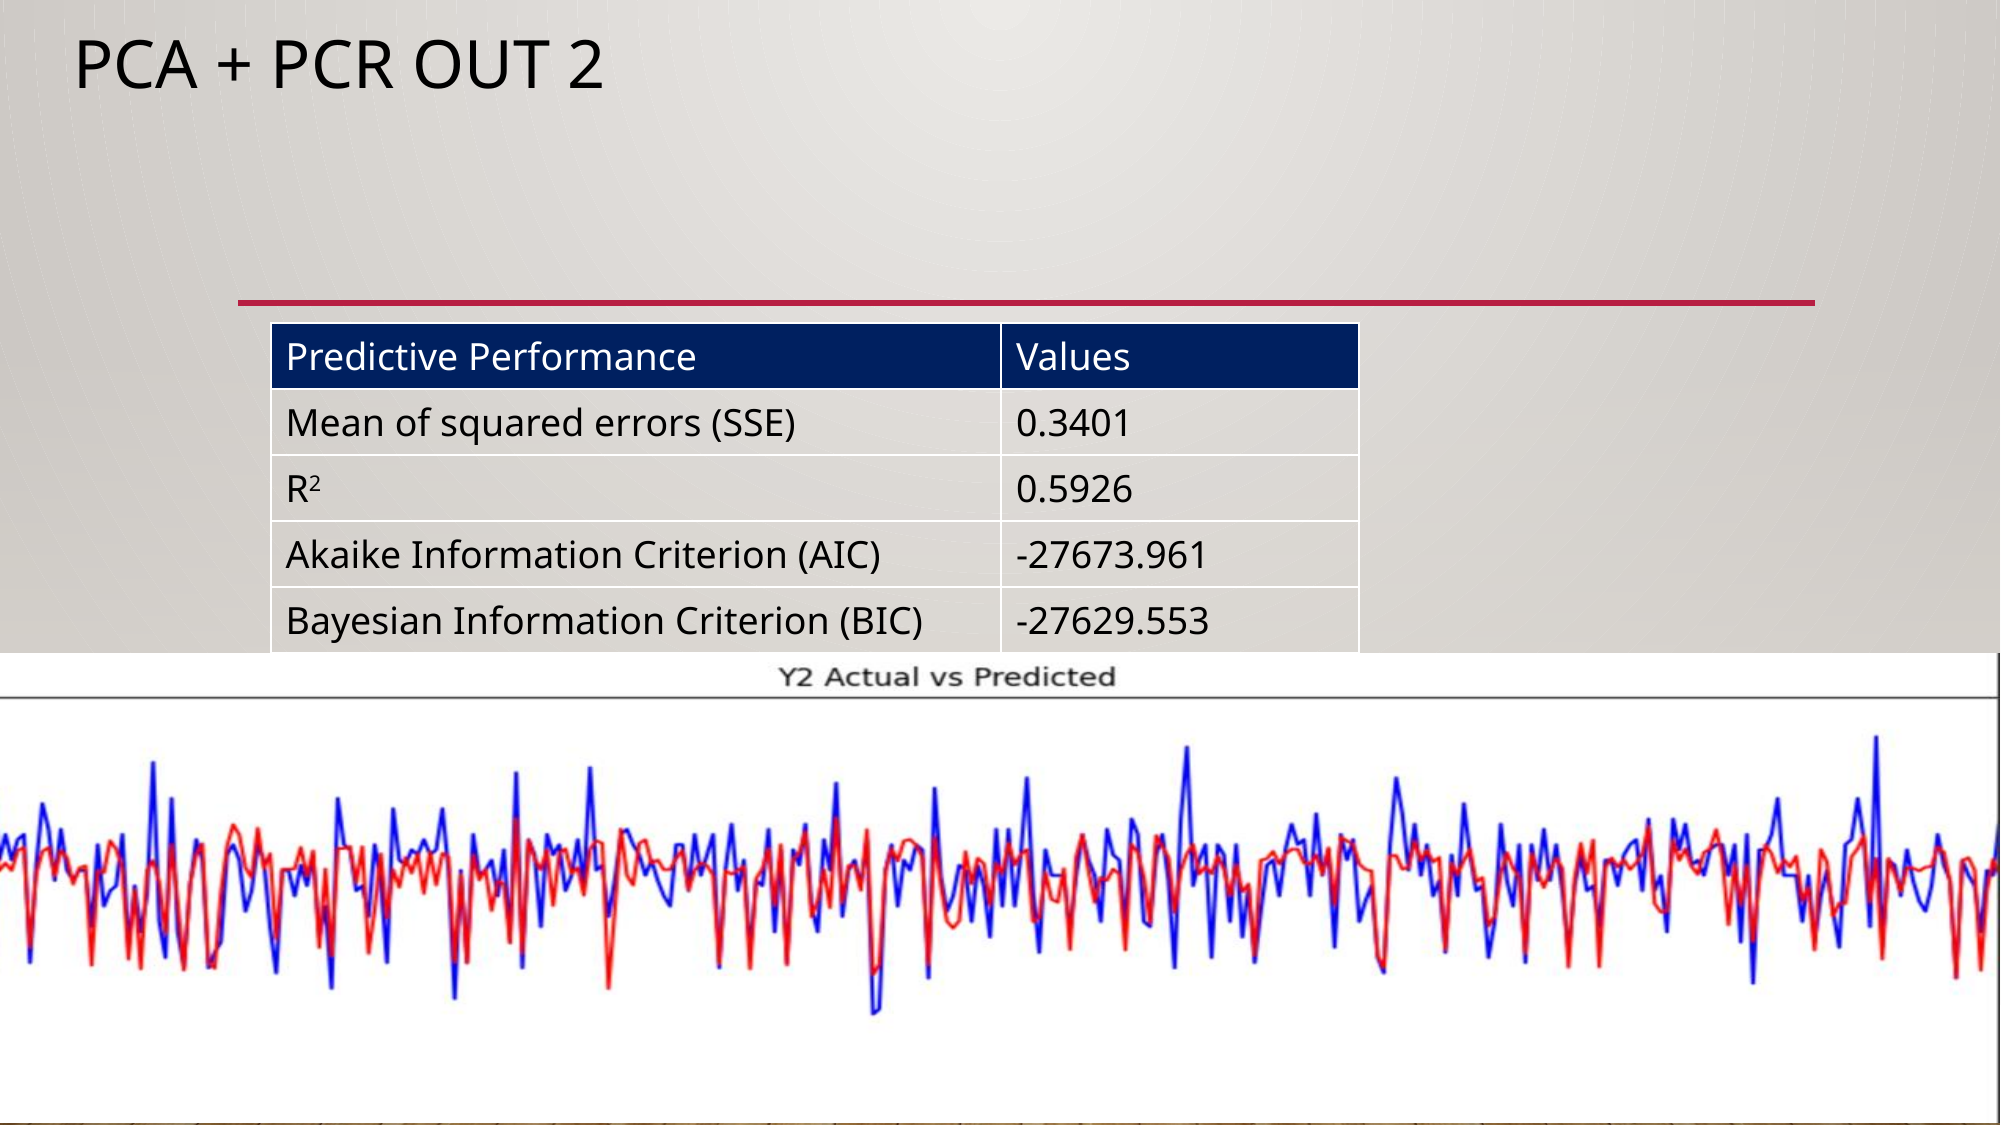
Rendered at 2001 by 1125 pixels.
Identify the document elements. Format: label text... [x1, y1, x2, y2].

picture [0, 653, 2000, 1125]
table_cell 0.3401 [1002, 390, 1358, 454]
table_cell Akaike Information Criterion (AIC) [272, 522, 1000, 586]
table_cell -27673.961 [1002, 522, 1358, 586]
table_cell 0.5926 [1002, 456, 1358, 520]
table_cell Mean of squared errors (SSE) [272, 390, 1000, 454]
table_cell R2 [272, 456, 1000, 520]
title PCA + PCR Out 2 [58, 23, 1601, 253]
table_cell -27629.553 [1002, 588, 1358, 652]
table_header Values [1002, 324, 1358, 388]
table_cell Bayesian Information Criterion (BIC) [272, 588, 1000, 652]
table_header Predictive Performance [272, 324, 1000, 388]
